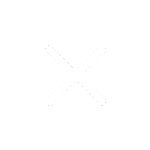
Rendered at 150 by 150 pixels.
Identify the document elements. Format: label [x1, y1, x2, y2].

picture [37, 37, 113, 113]
